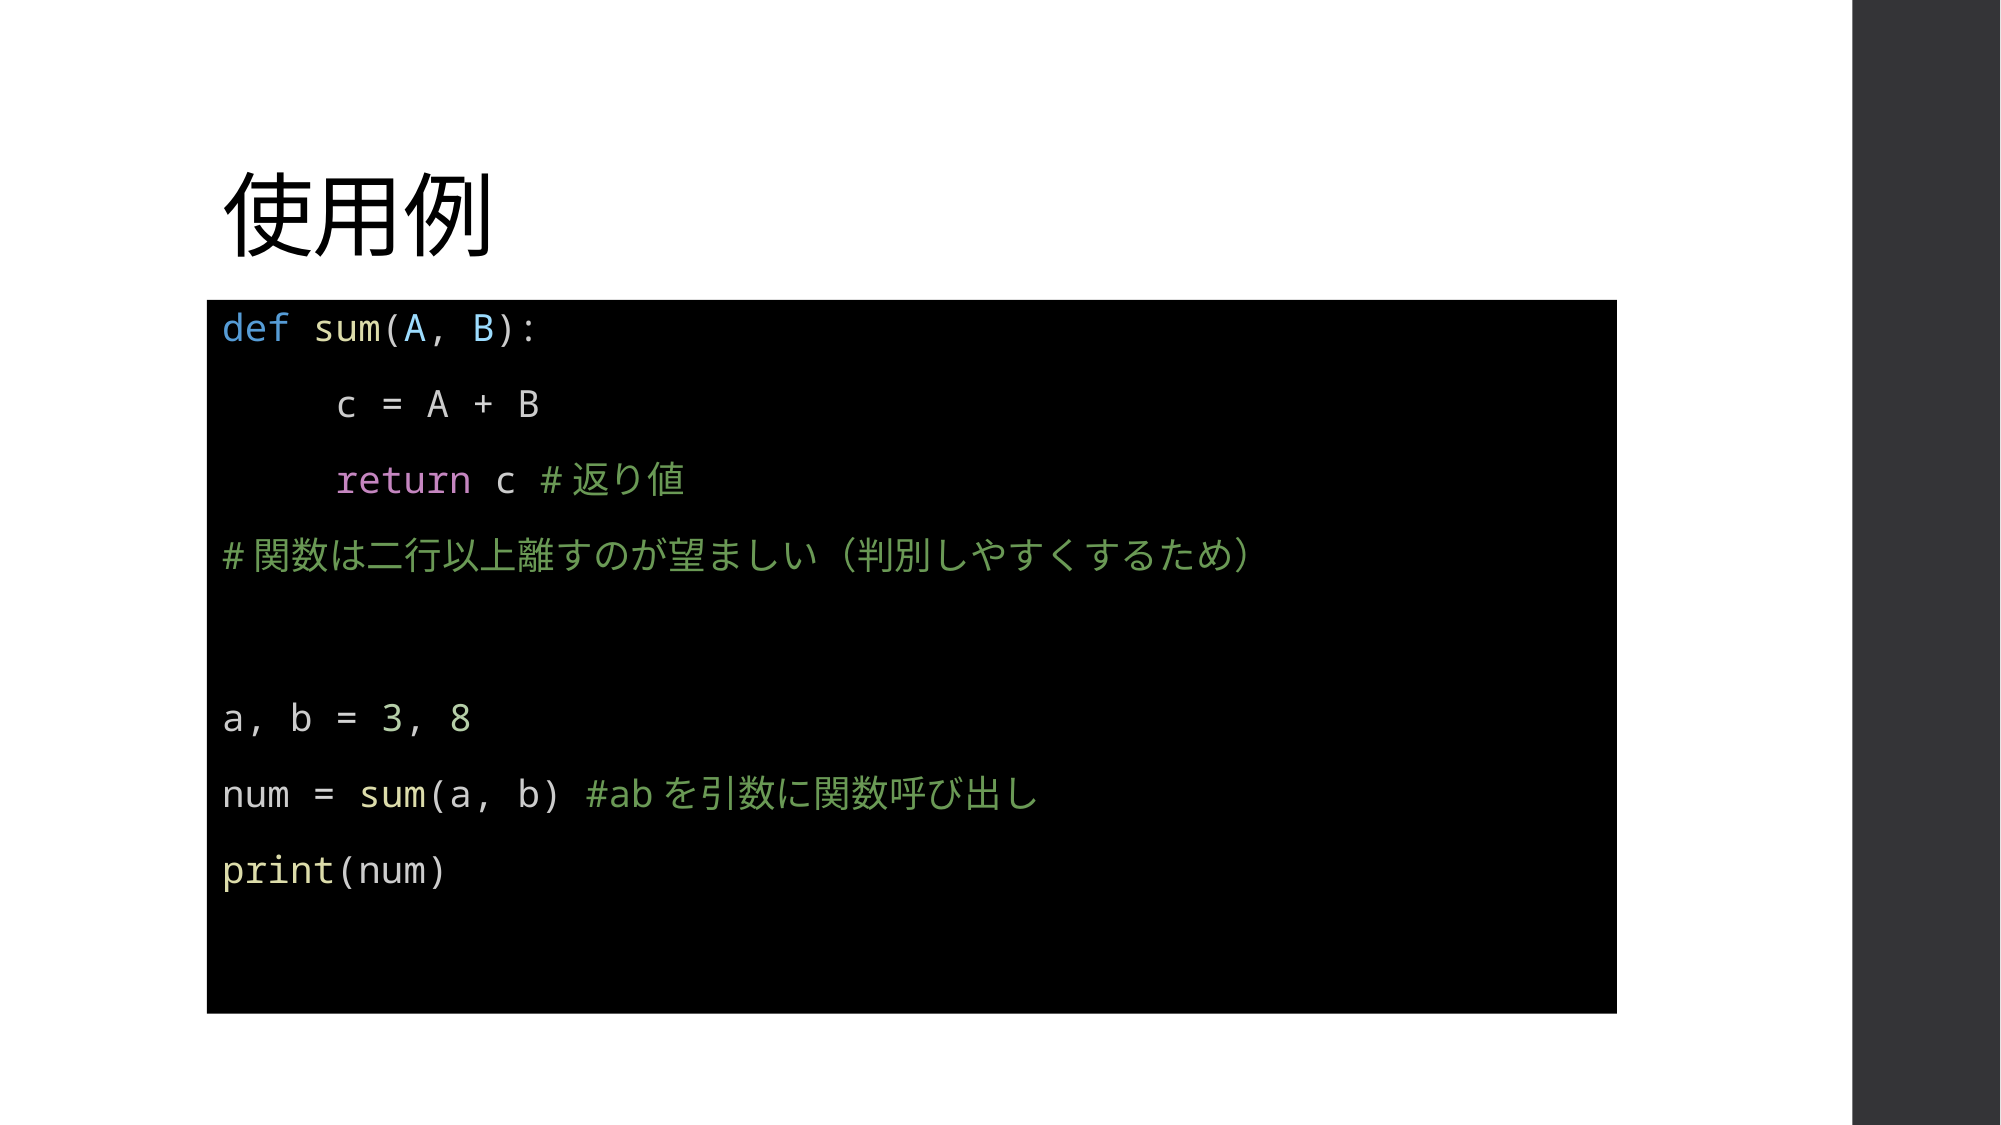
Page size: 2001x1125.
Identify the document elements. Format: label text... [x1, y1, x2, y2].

title 使用例 [206, 60, 1797, 278]
list def sum(A, B): c = A + B return c #返り値 #関数は二行以上離すのが望ましい（判別しやすくするため） a, b = 3, 8 num = sum(a, b) #abを引数に関数呼び出し print(num) [206, 299, 1617, 1014]
